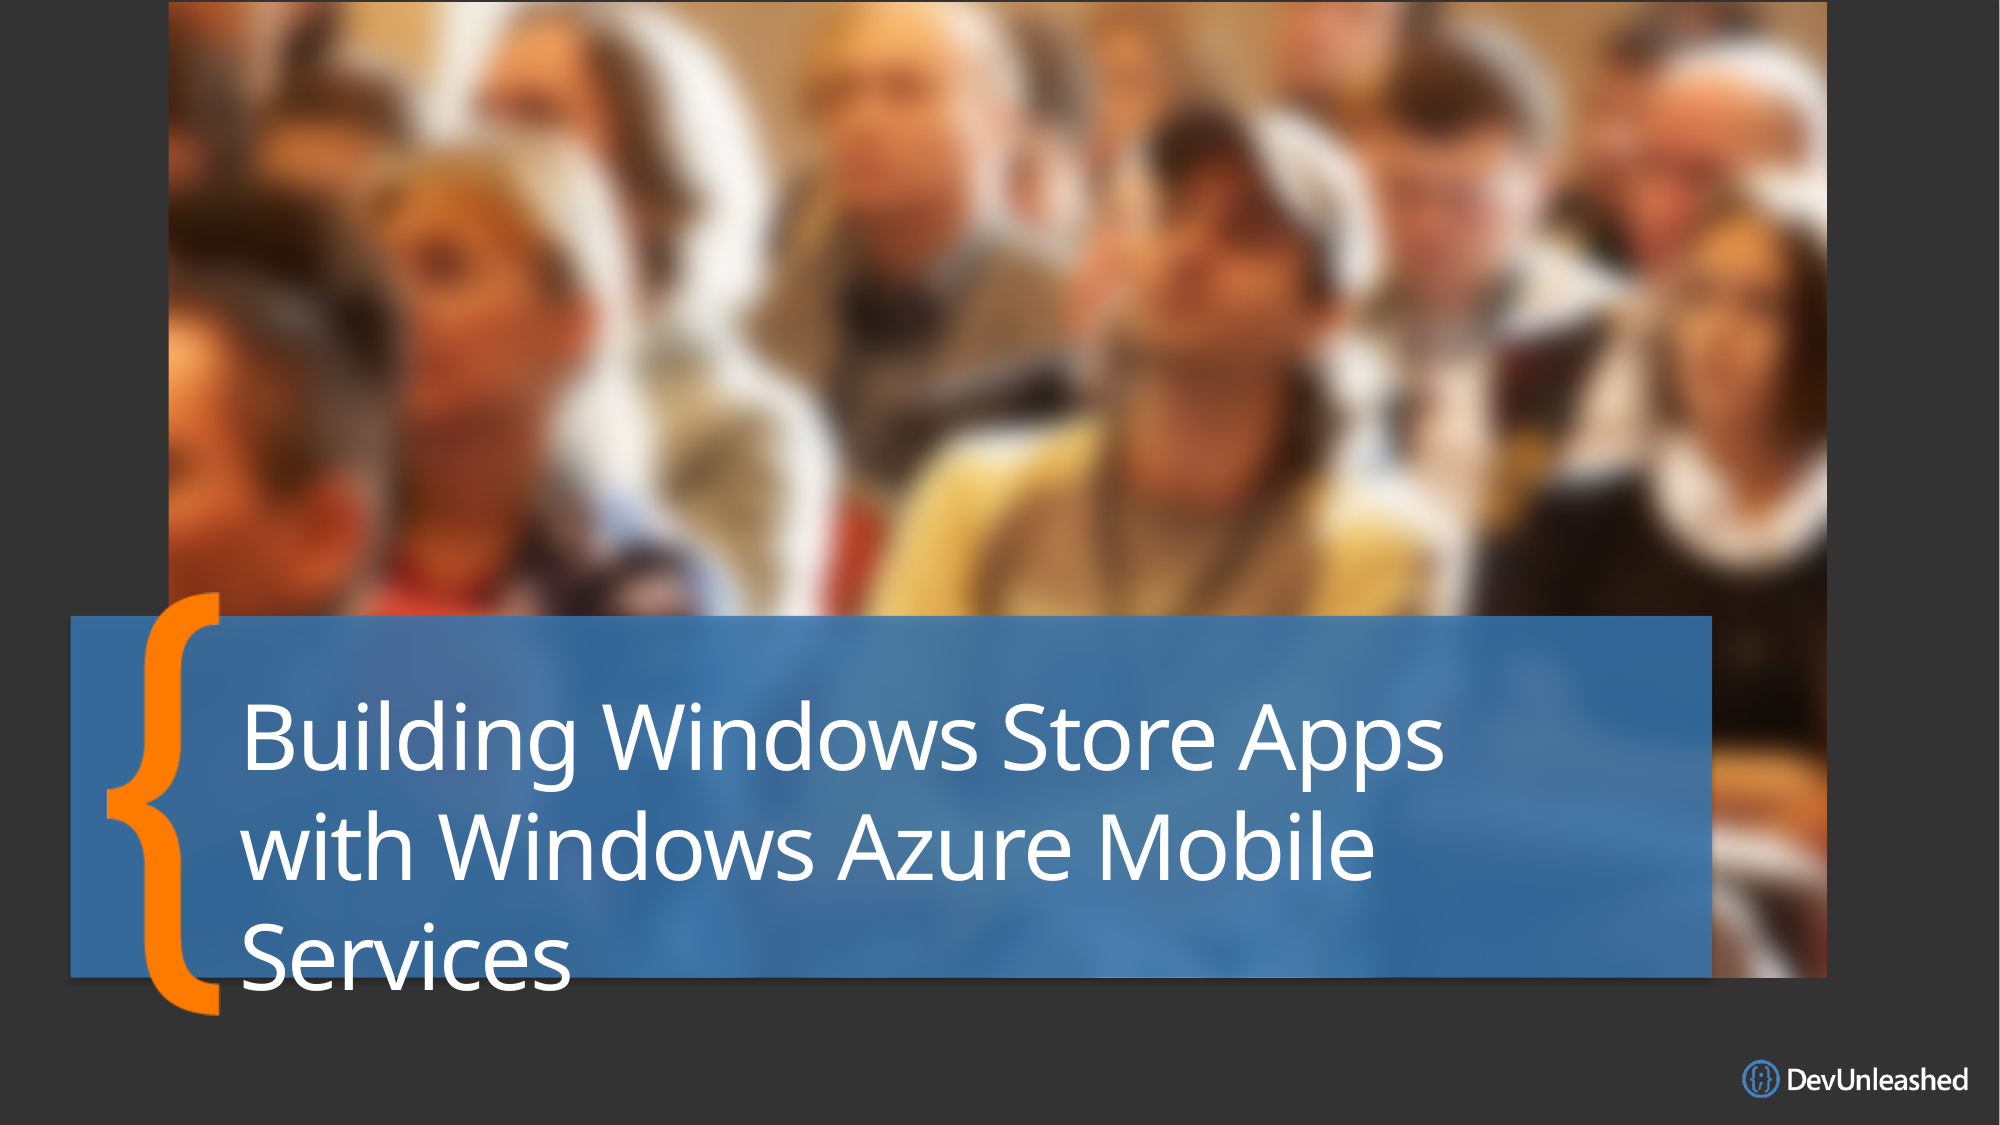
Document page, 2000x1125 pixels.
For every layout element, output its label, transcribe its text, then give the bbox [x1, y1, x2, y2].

picture [74, 2, 1827, 1043]
picture [1733, 1053, 1979, 1103]
title Building Windows Store Apps with Windows Azure Mobile Services [215, 663, 1579, 967]
